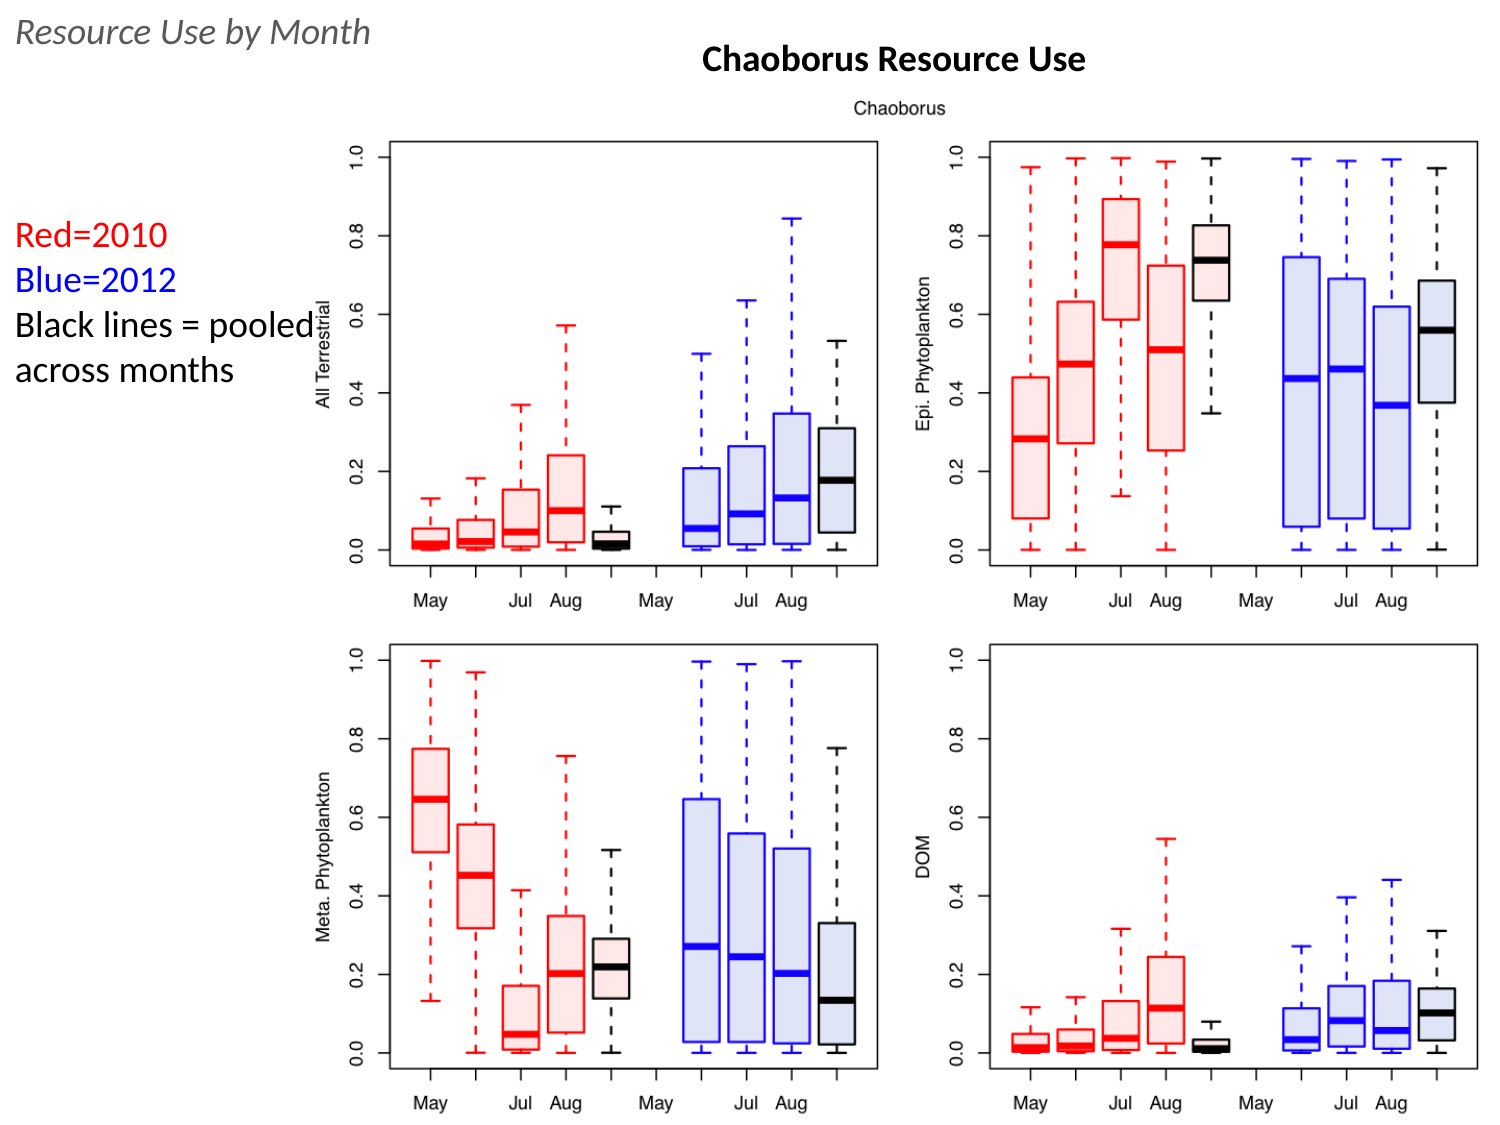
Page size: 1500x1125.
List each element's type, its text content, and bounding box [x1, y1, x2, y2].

text_box Resource Use by Month [0, 0, 388, 60]
text_box Red=2010 Blue=2012 Black lines = pooled across months [0, 203, 294, 398]
picture [299, 74, 1500, 1125]
text_box Chaoborus Resource Use [687, 26, 1125, 73]
